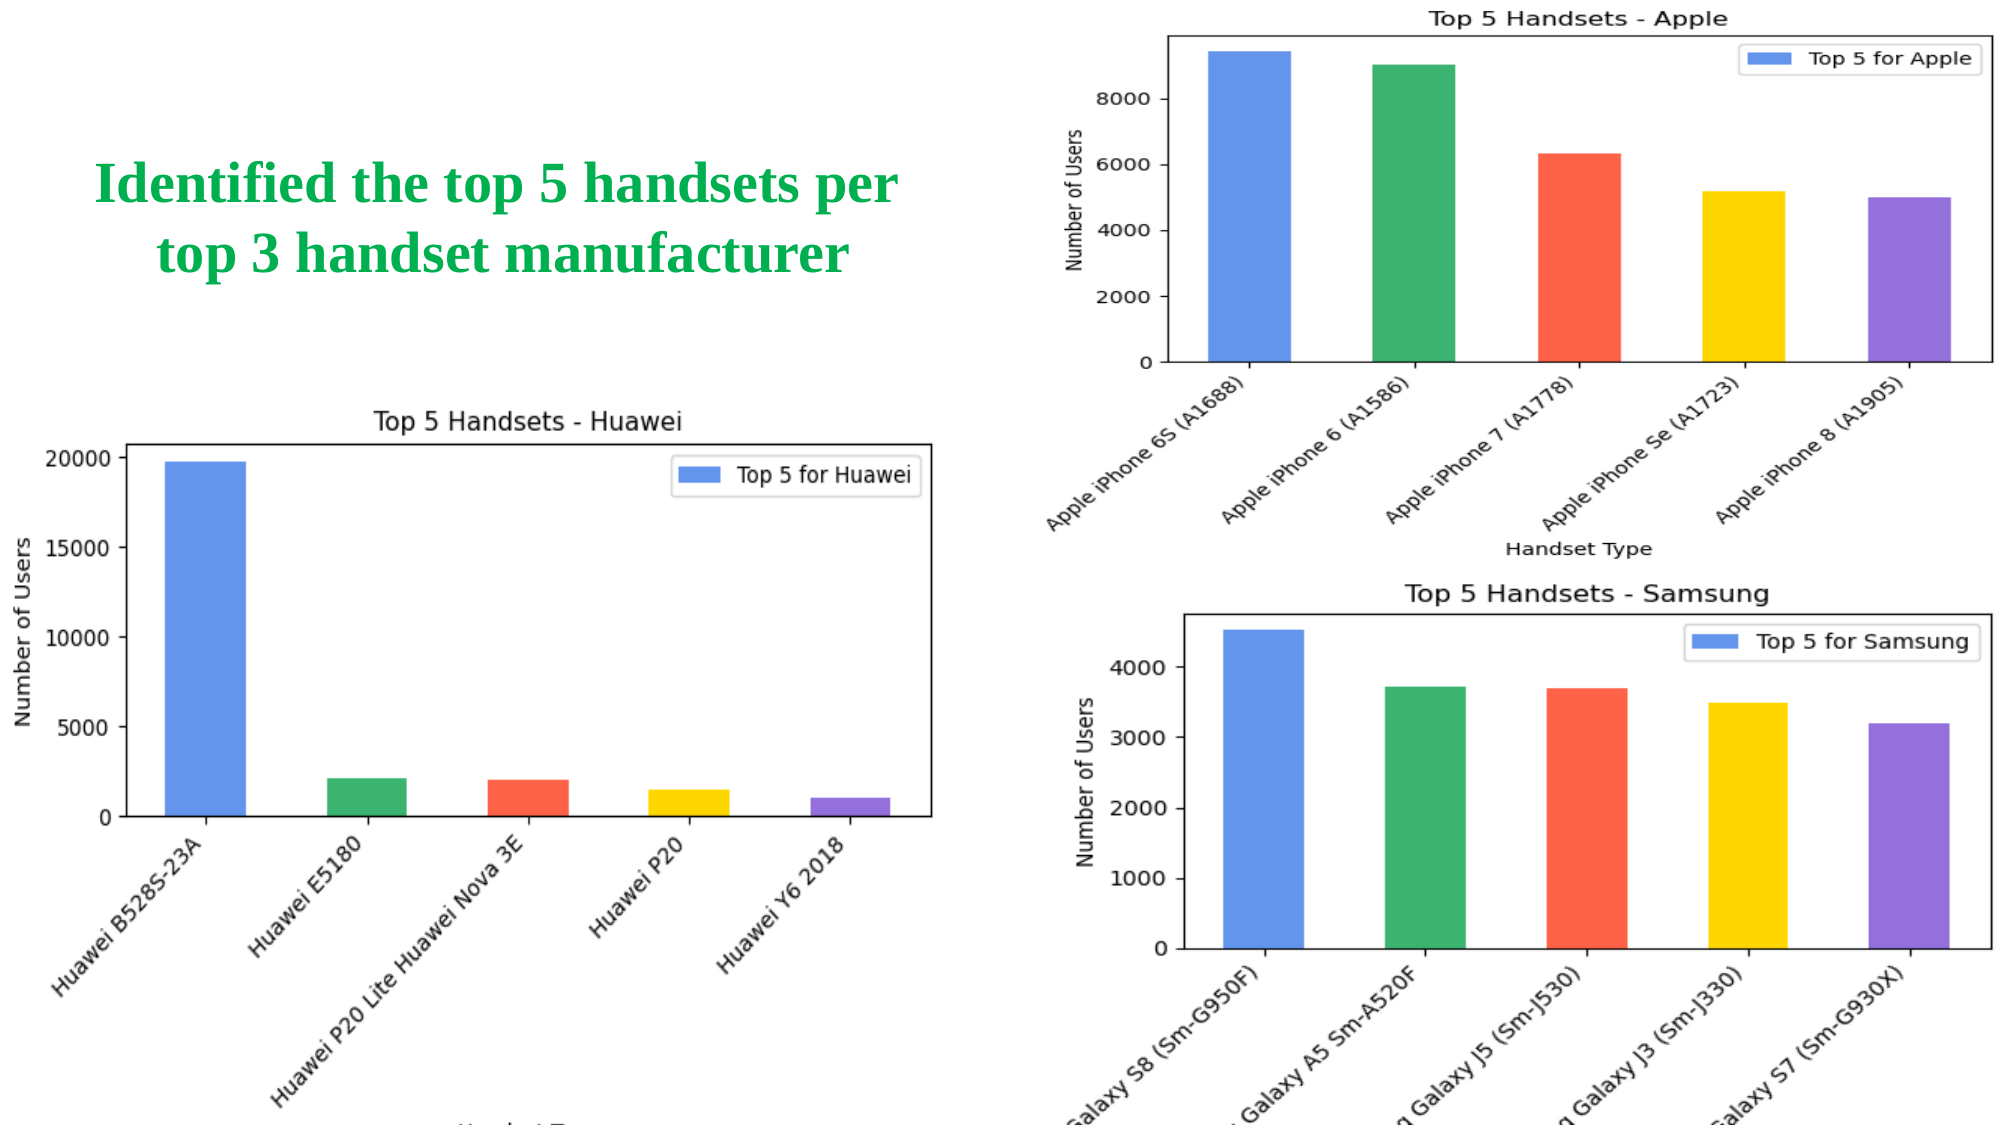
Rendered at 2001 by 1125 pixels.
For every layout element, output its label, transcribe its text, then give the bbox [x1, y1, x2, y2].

text_box Identified the top 5 handsets per top 3 handset manufacturer [61, 136, 946, 292]
picture [0, 395, 946, 1125]
picture [966, 0, 2000, 1125]
